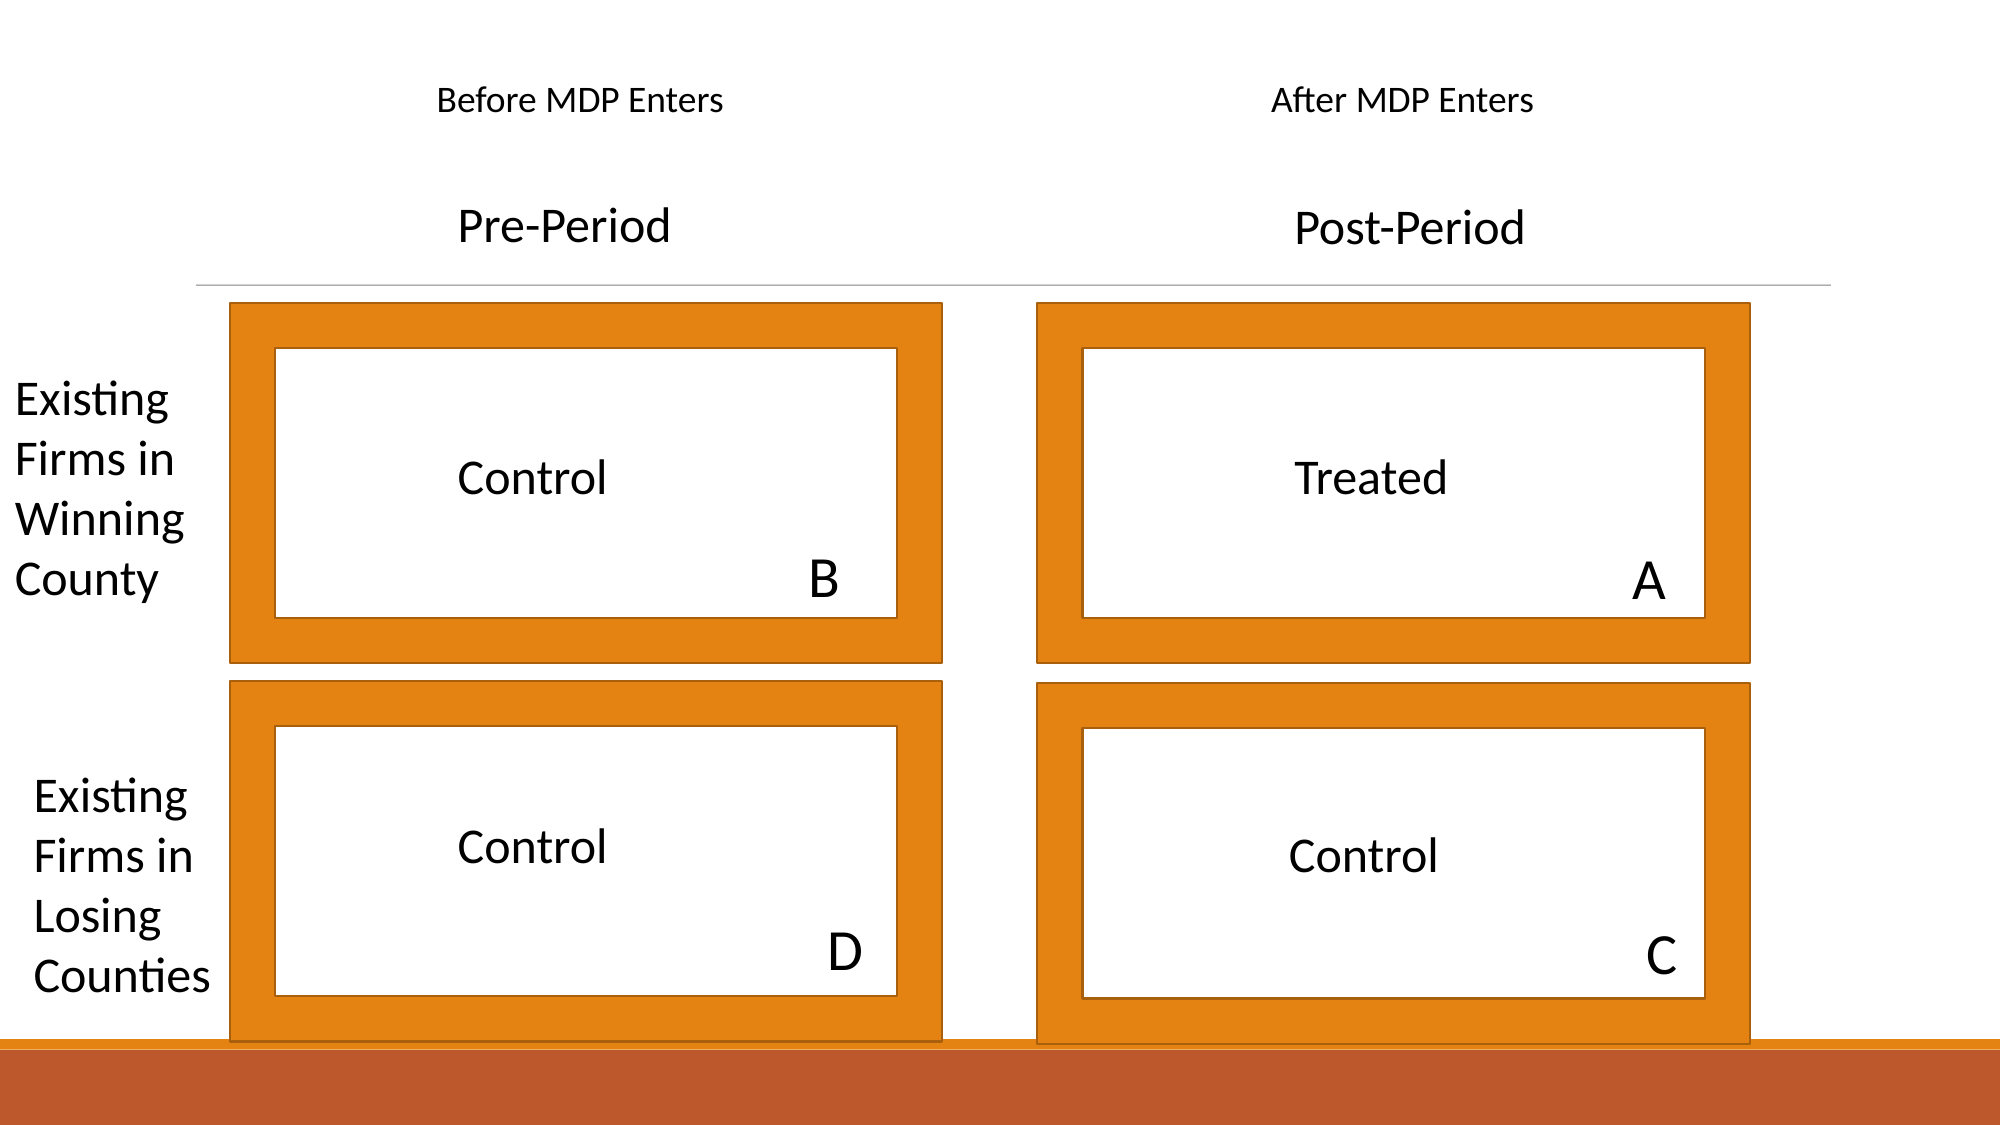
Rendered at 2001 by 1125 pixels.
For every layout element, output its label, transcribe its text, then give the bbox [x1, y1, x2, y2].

text_box [229, 680, 943, 1043]
text_box Pre-Period [442, 184, 1083, 260]
text_box Existing Firms in Winning County [0, 358, 214, 614]
text_box Treated [1279, 436, 1618, 512]
text_box Post-Period [1279, 186, 1831, 307]
text_box Existing Firms in Losing Counties [18, 754, 230, 1010]
text_box [1036, 682, 1751, 1045]
text_box Control [442, 437, 673, 513]
text_box [229, 302, 943, 664]
text_box After MDP Enters [1256, 67, 1707, 128]
text_box D [812, 904, 928, 990]
text_box Control [442, 805, 673, 881]
text_box B [794, 532, 909, 617]
text_box Before MDP Enters [421, 67, 839, 128]
text_box C [1631, 908, 1747, 994]
text_box [1036, 302, 1751, 664]
text_box Control [1274, 815, 1514, 890]
text_box A [1617, 533, 1733, 619]
